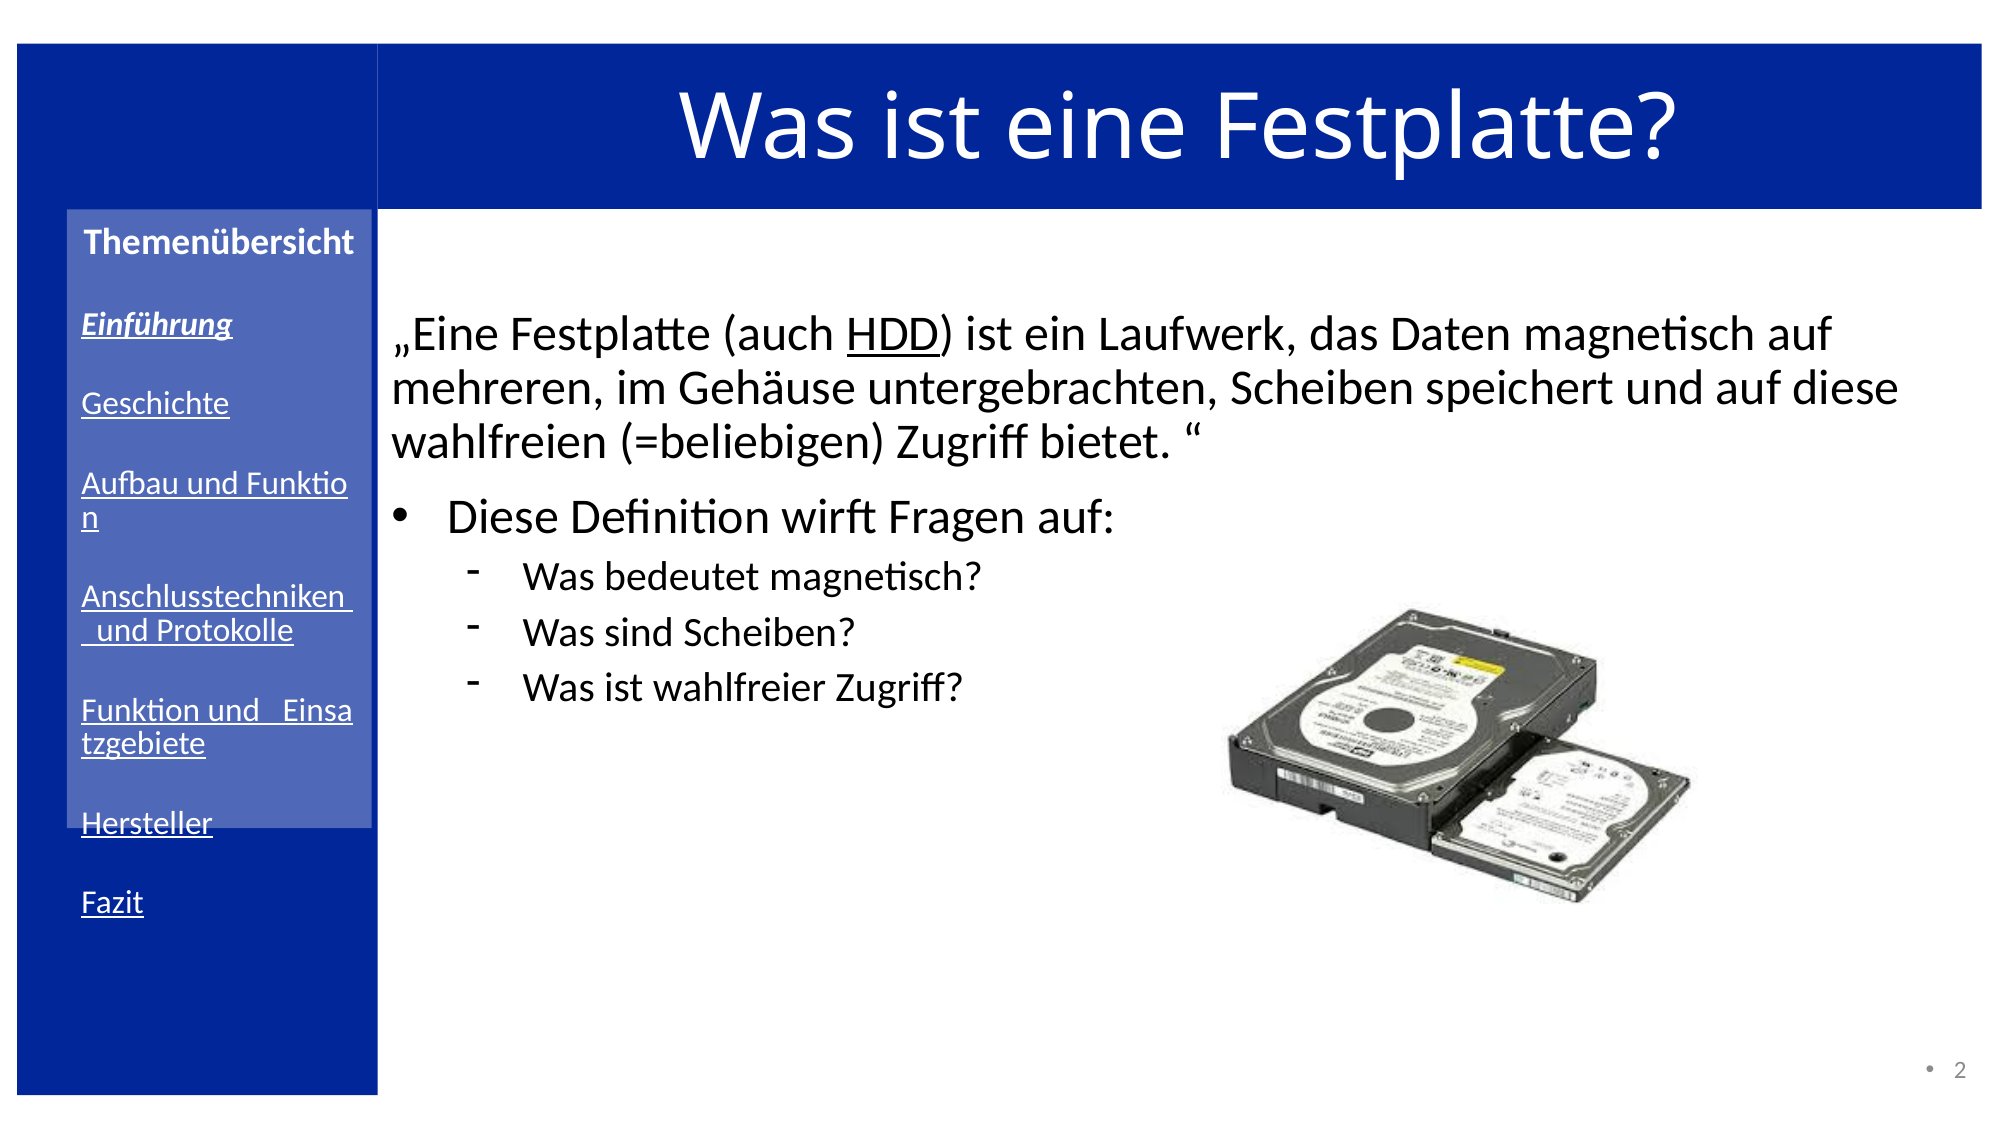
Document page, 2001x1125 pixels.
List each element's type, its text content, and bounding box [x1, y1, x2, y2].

title Was ist eine Festplatte? [376, 47, 1981, 209]
slide_number 2 [1531, 1038, 1982, 1099]
picture [1221, 602, 1698, 913]
list „Eine Festplatte (auch HDD) ist ein Laufwerk, das Daten magnetisch auf mehreren, im Gehäuse untergebrachten, Scheiben speichert und auf diese wahlfreien (=beliebigen) Zugriff bietet. “ Diese Definition wirft Fragen auf: Was bedeutet magnetisch? Was sind Scheiben? Was ist wahlfreier Zugriff? [376, 209, 1981, 1015]
